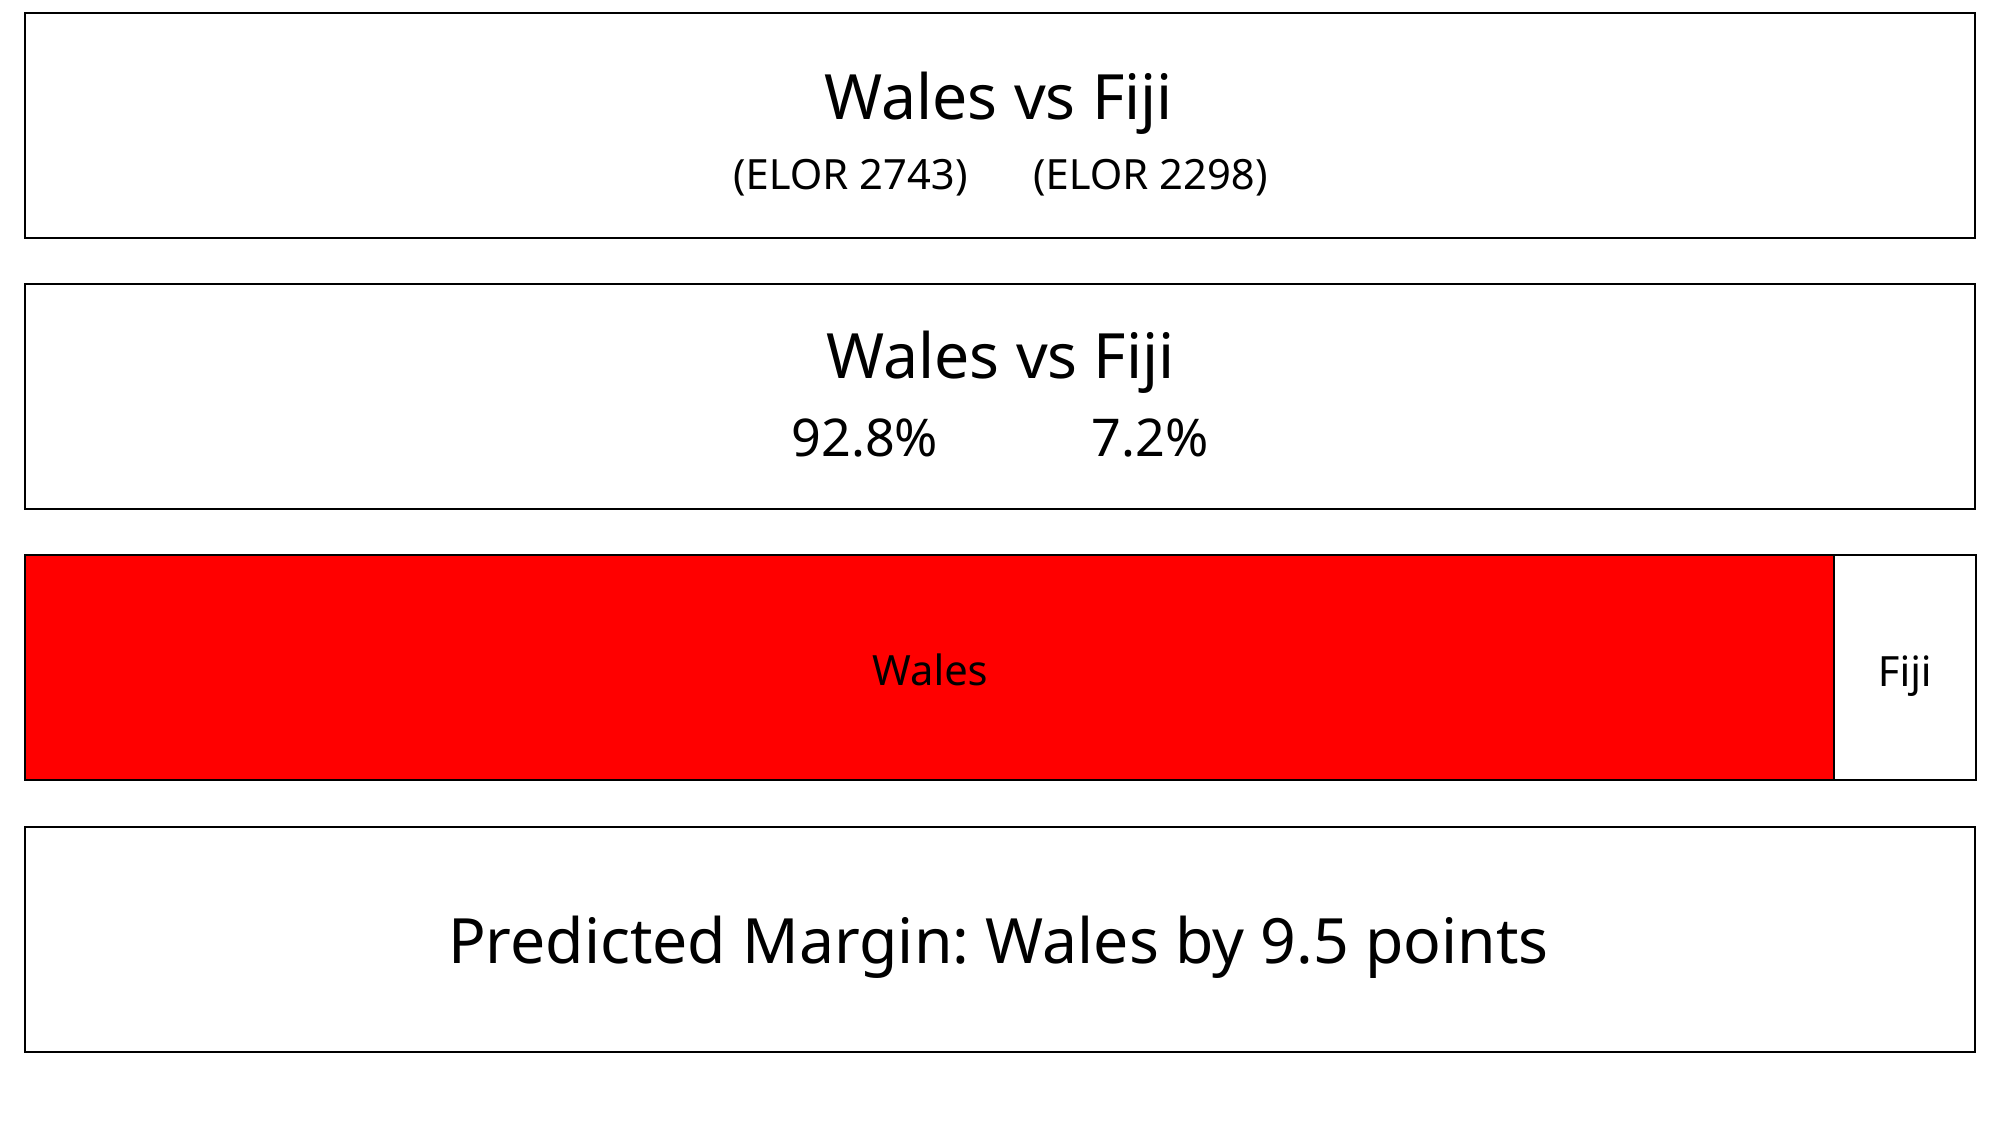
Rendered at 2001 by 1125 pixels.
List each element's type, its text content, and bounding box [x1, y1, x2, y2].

text_box [24, 826, 1976, 1053]
text_box [24, 12, 1976, 140]
text_box [24, 283, 1976, 510]
text_box Wales vs Fiji [25, 308, 1976, 399]
text_box [24, 206, 1976, 239]
text_box Fiji [1834, 637, 1976, 703]
text_box Wales vs Fiji [24, 49, 1974, 140]
text_box (ELOR 2743) (ELOR 2298) [24, 140, 1976, 206]
text_box [24, 554, 1833, 781]
text_box Wales [25, 636, 1834, 702]
text_box 92.8% 7.2% [25, 397, 1975, 475]
text_box [1833, 554, 1977, 781]
